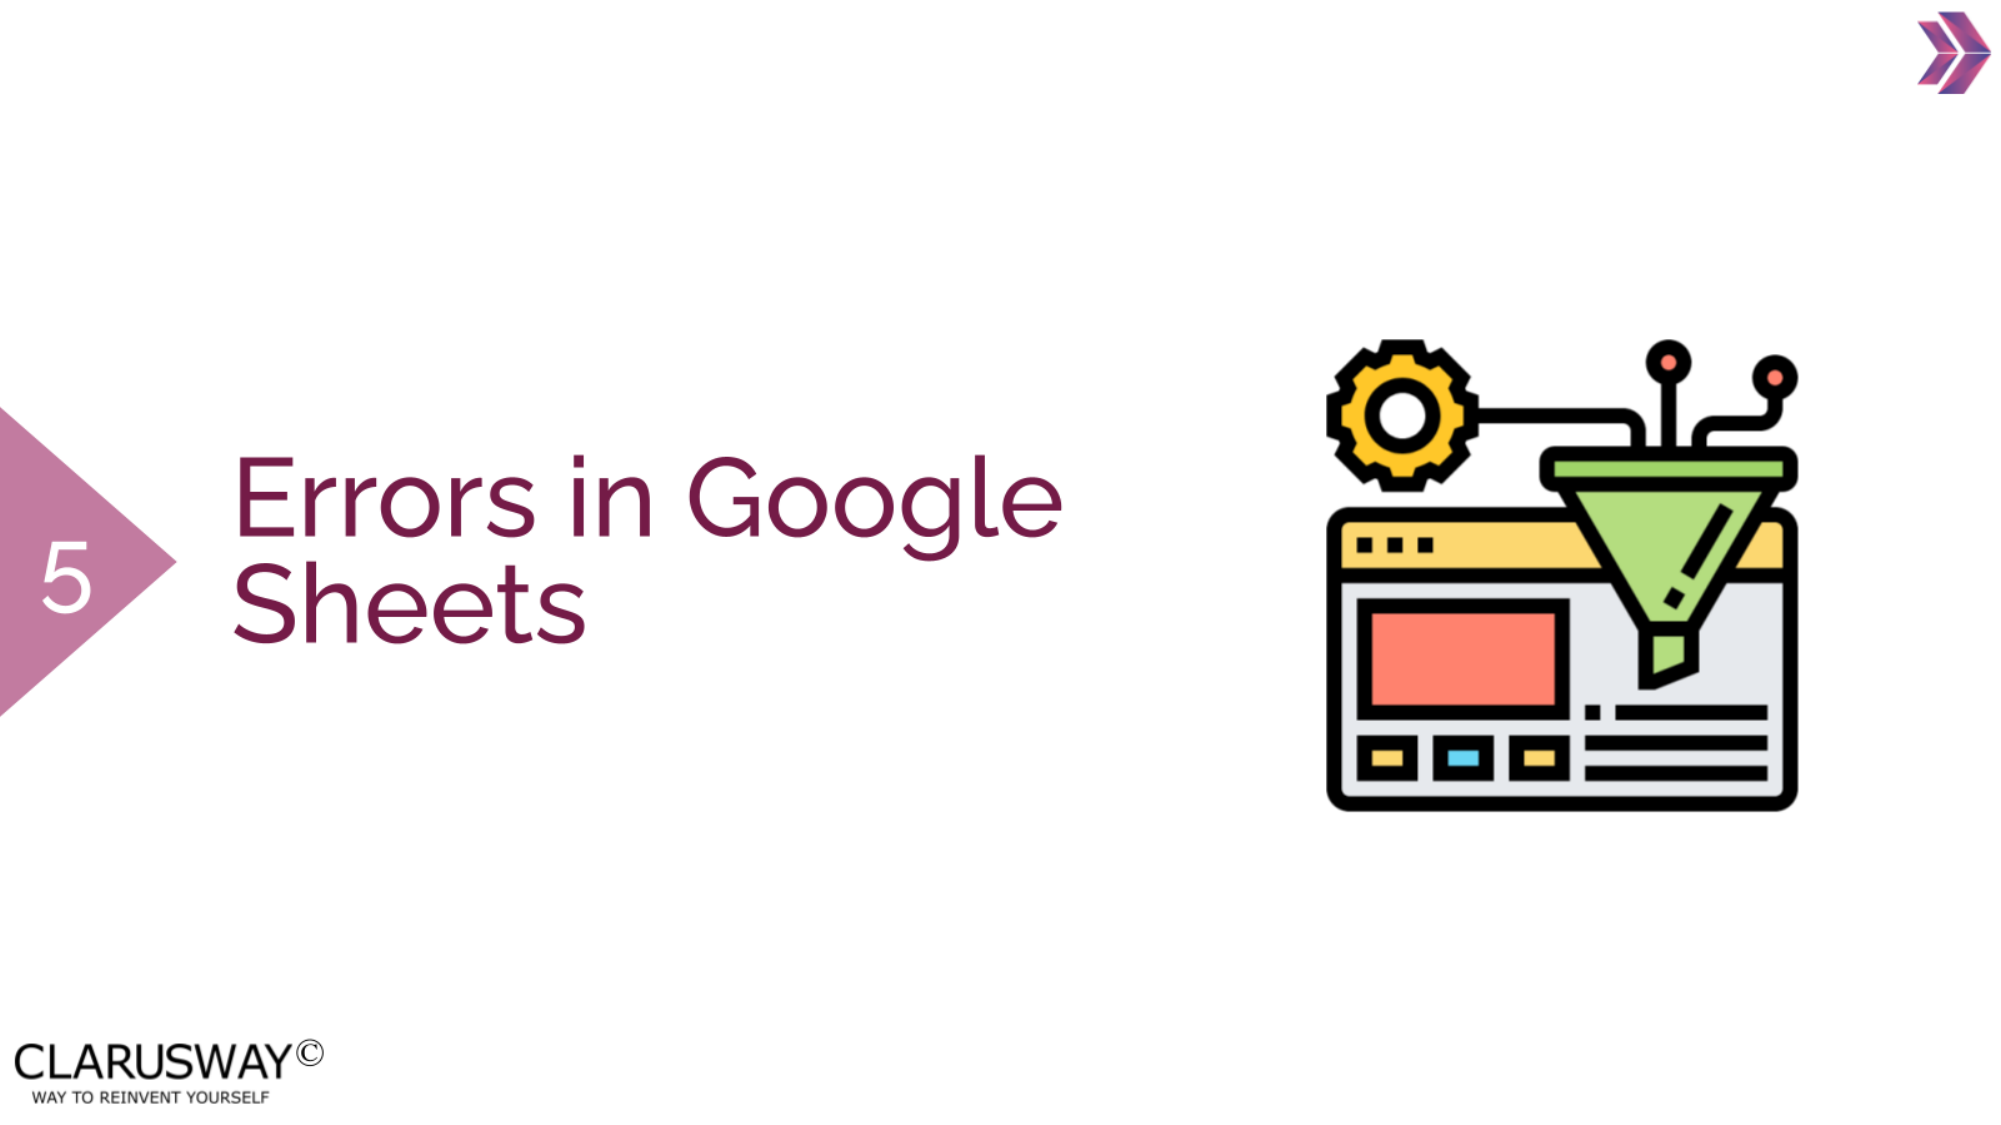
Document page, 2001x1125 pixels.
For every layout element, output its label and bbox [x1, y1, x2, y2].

list [0, 0, 2000, 1125]
